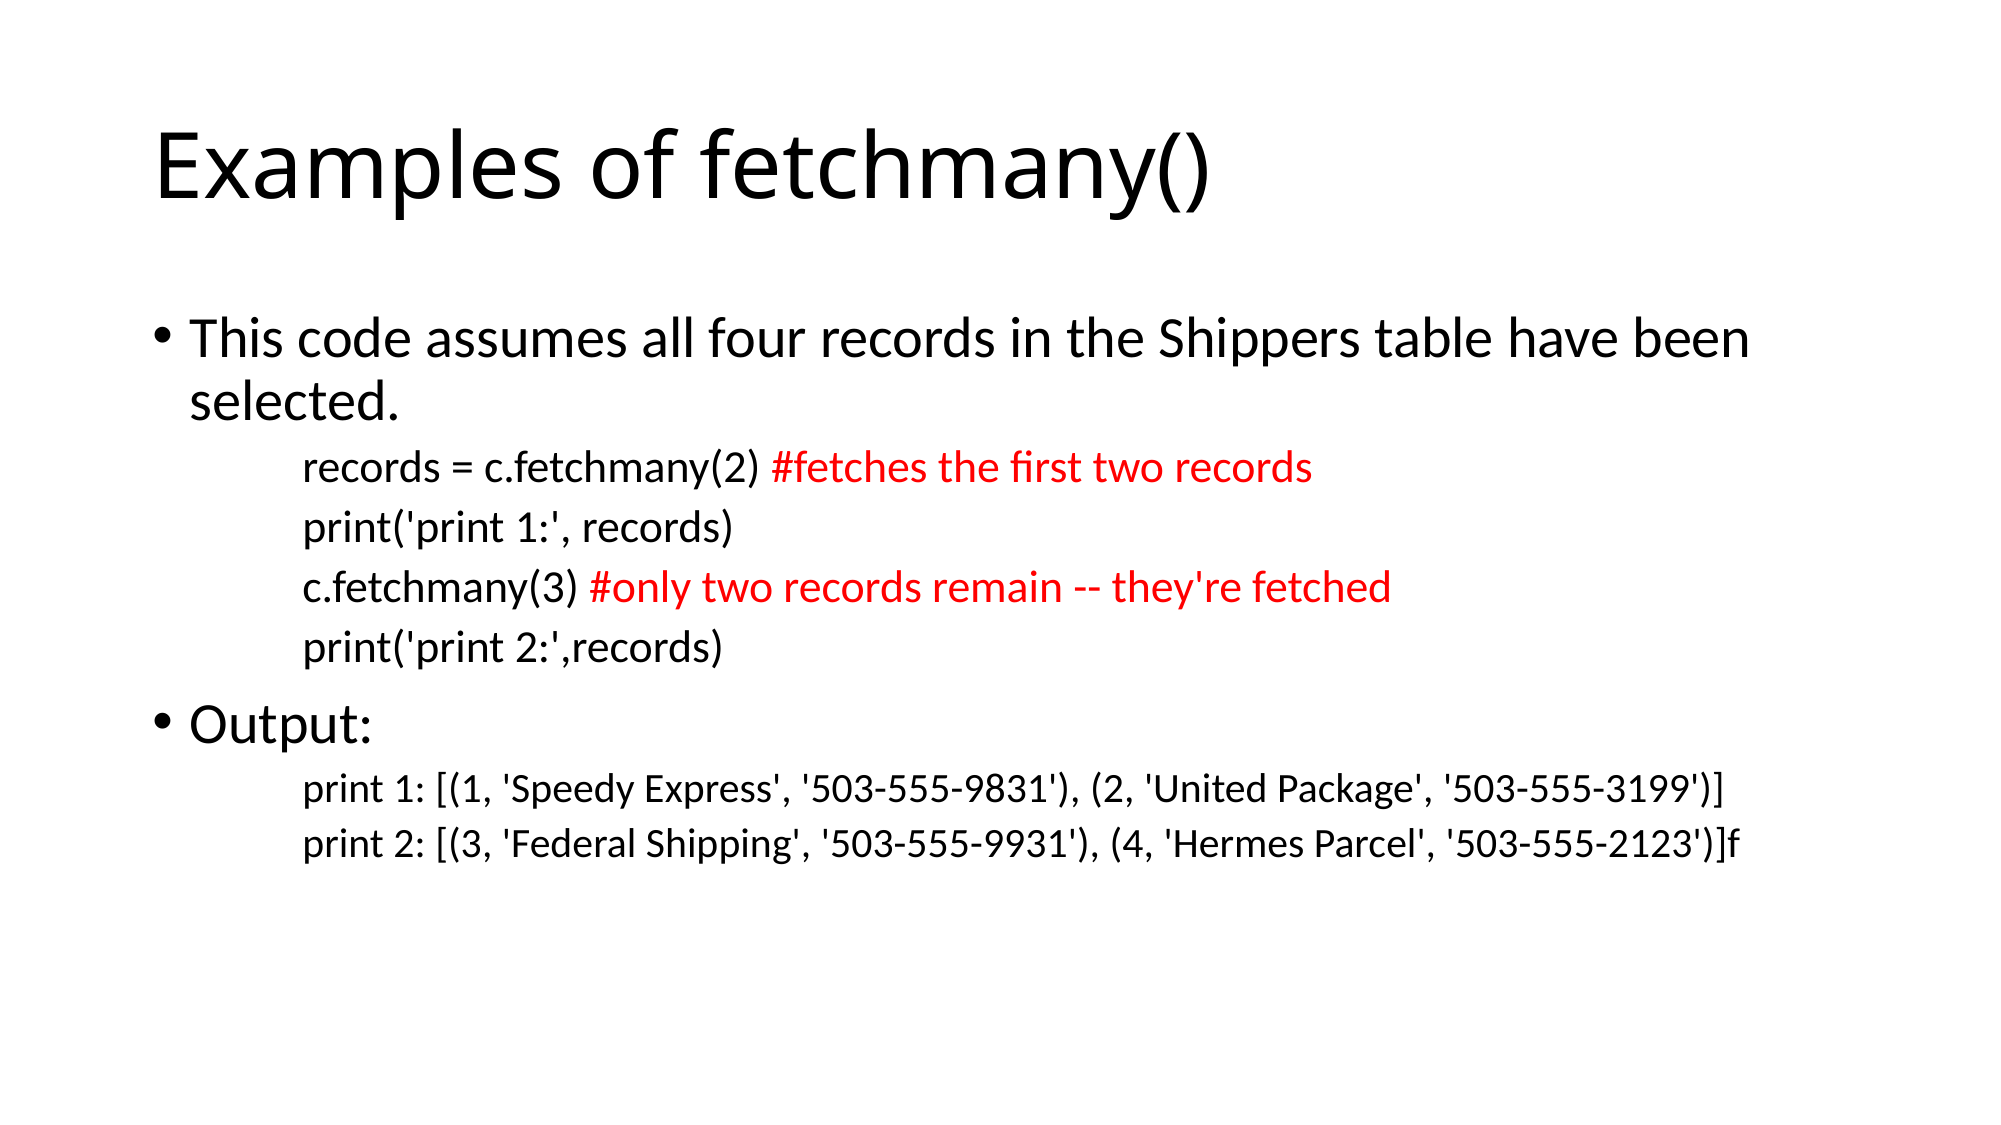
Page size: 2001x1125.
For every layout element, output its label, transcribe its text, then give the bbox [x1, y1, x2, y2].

title Examples of fetchmany() [137, 59, 1863, 278]
list This code assumes all four records in the Shippers table have been selected. records = c.fetchmany(2) #fetches the first two records print('print 1:', records) c.fetchmany(3) #only two records remain -- they're fetched print('print 2:',records) Output: print 1: [(1, 'Speedy Express', '503-555-9831'), (2, 'United Package', '503-555-3199')] print 2: [(3, 'Federal Shipping', '503-555-9931'), (4, 'Hermes Parcel', '503-555-2123')]f [137, 299, 1863, 1014]
